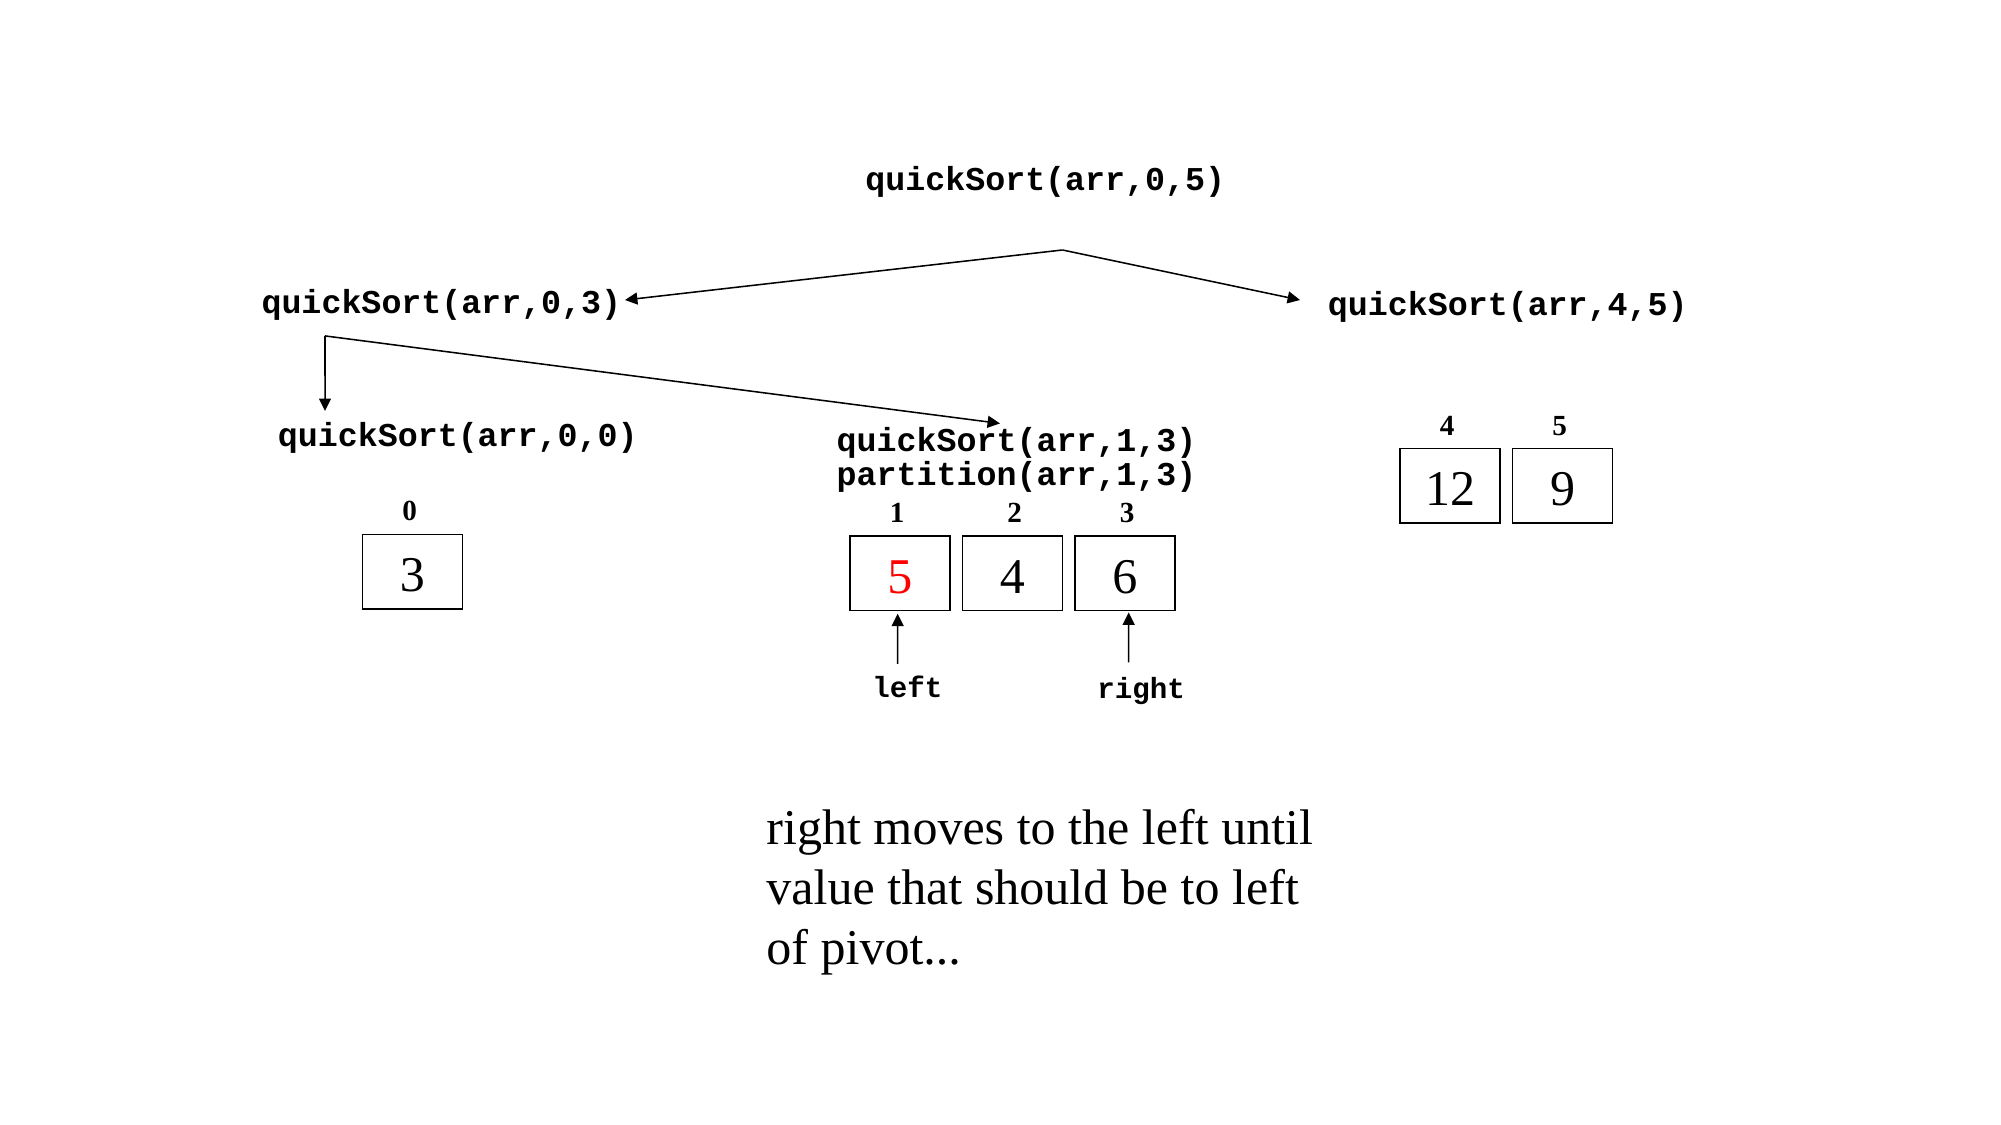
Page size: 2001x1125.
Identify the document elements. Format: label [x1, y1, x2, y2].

text_box [1082, 612, 1200, 713]
text_box [1400, 398, 1500, 524]
text_box [850, 149, 1241, 205]
text_box [362, 484, 463, 610]
text_box [1313, 274, 1703, 330]
text_box [1512, 398, 1613, 524]
text_box [751, 787, 1329, 983]
text_box [857, 613, 958, 711]
text_box [263, 335, 1212, 611]
text_box [246, 249, 1300, 328]
